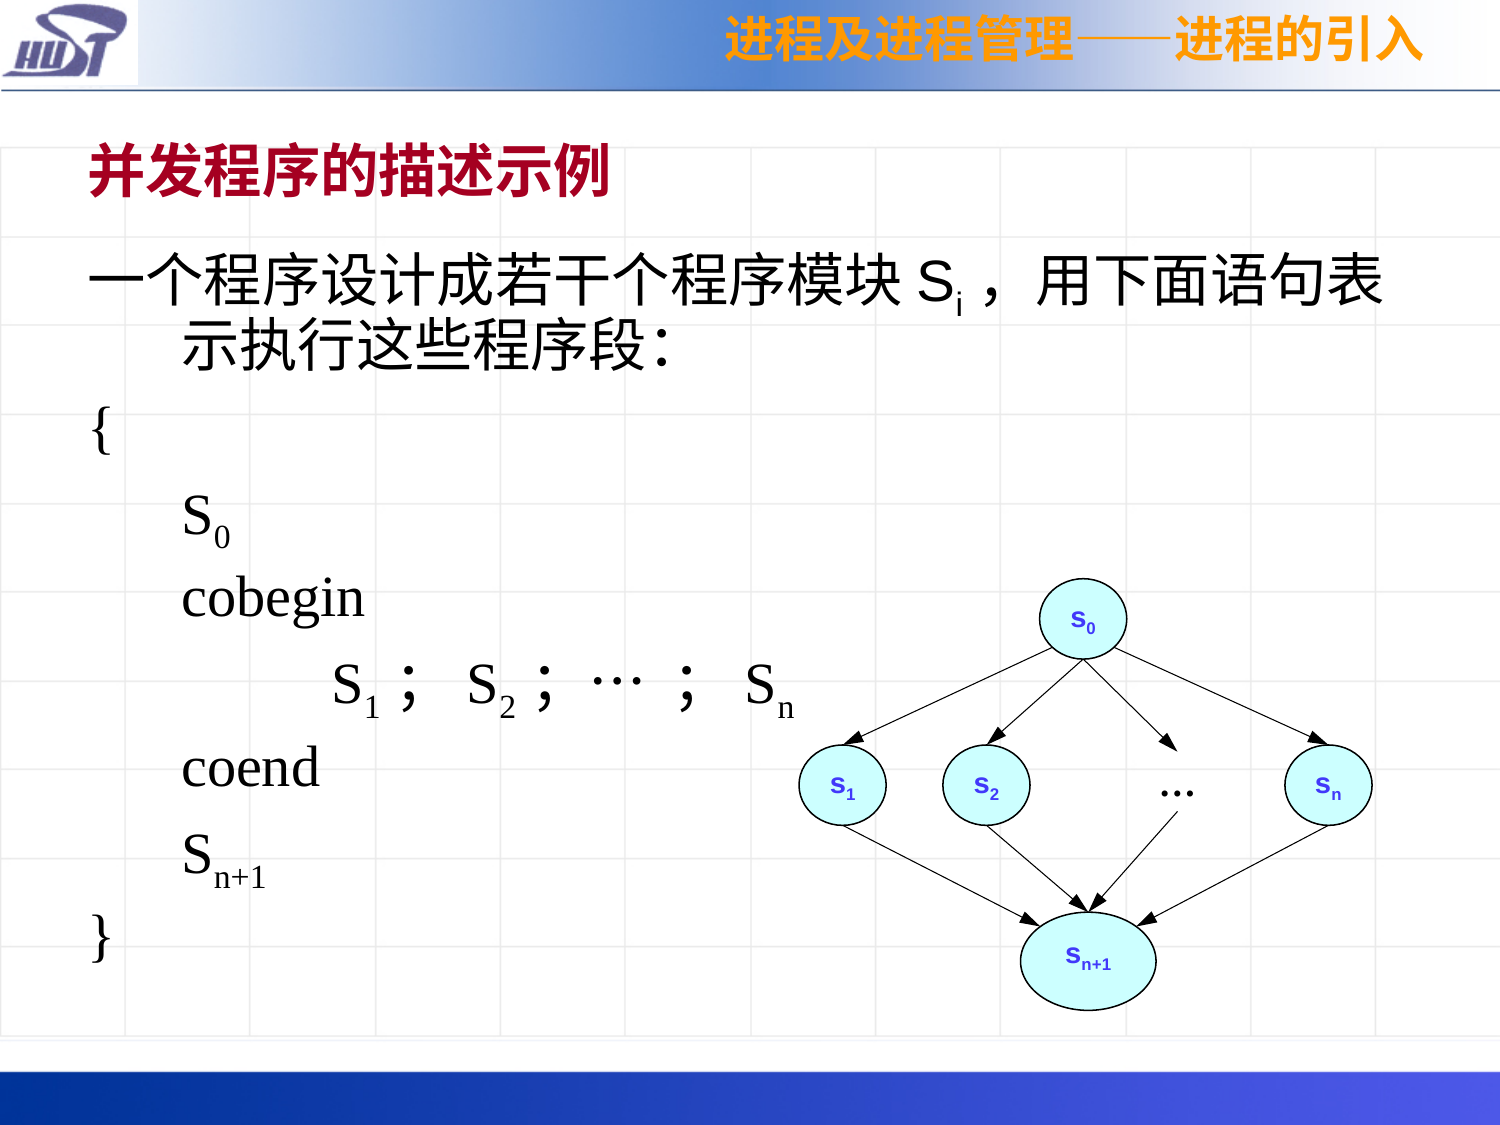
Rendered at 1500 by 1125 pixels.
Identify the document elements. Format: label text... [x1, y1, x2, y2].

text_box 并发程序的描述示例 [72, 105, 1127, 212]
picture [0, 0, 1500, 1125]
text_box 进程及进程管理——进程的引入 [62, 6, 1440, 76]
text_box 一个程序设计成若干个程序模块Si，用下面语句表示执行这些程序段： { S0 cobegin S1；S2；… ；Sn coend Sn+1 } [72, 237, 1420, 1043]
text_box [799, 578, 1373, 1011]
